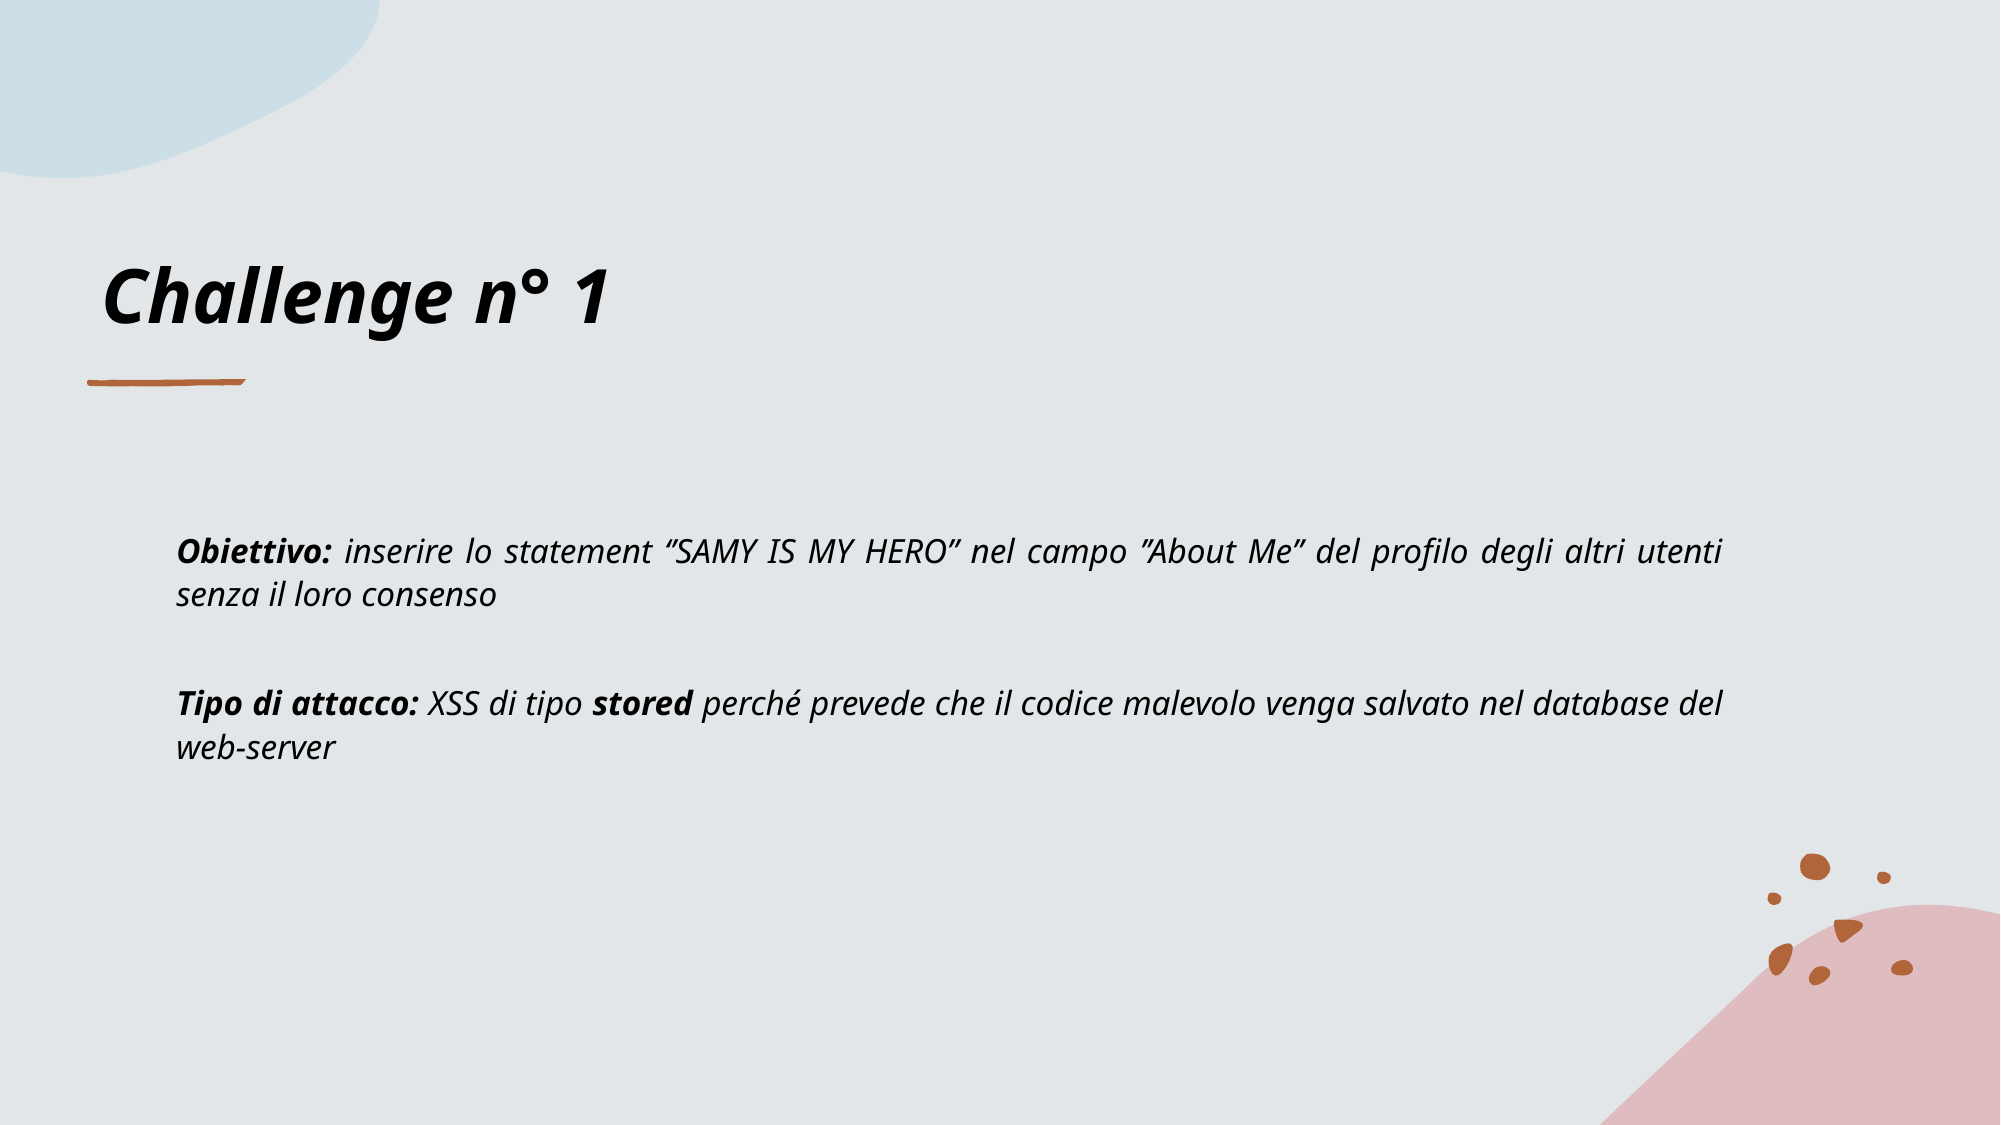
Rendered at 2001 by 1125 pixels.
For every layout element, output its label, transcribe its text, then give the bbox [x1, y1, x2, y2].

title Challenge n° 1 [86, 129, 1740, 347]
list Obiettivo: inserire lo statement ‘’SAMY IS MY HERO’’ nel campo ’’About Me’’ del profilo degli altri utenti senza il loro consenso Tipo di attacco: XSS di tipo stored perché prevede che il codice malevolo venga salvato nel database del web-server [86, 413, 1740, 996]
